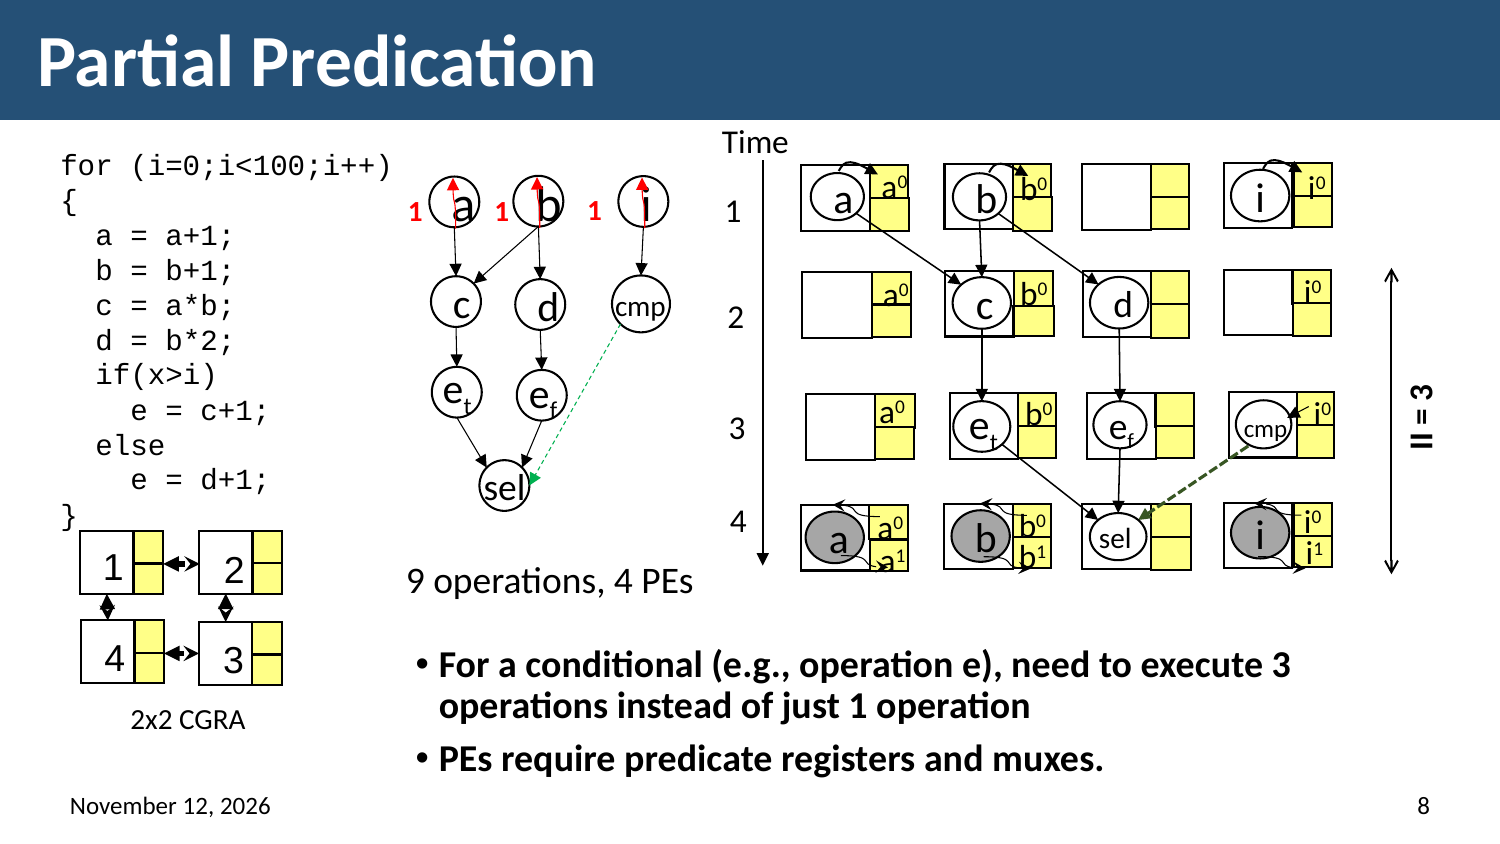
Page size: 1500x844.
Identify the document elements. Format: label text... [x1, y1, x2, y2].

list For a conditional (e.g., operation e), need to execute 3 operations instead of just 1 operation PEs require predicate registers and muxes. [400, 637, 1442, 788]
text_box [392, 175, 682, 517]
slide_number 8 [1059, 782, 1445, 827]
text_box 9 operations, 4 PEs [391, 548, 710, 609]
text_box 2x2 CGRA [115, 692, 261, 743]
text_box for (i=0;i<100;i++) { a = a+1; b = b+1; c = a*b; d = b*2; if(x>i) e = c+1; else e = d+1; } [45, 138, 441, 539]
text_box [80, 530, 283, 689]
title Partial Predication [22, 15, 1478, 111]
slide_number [55, 782, 441, 827]
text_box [706, 113, 1448, 588]
